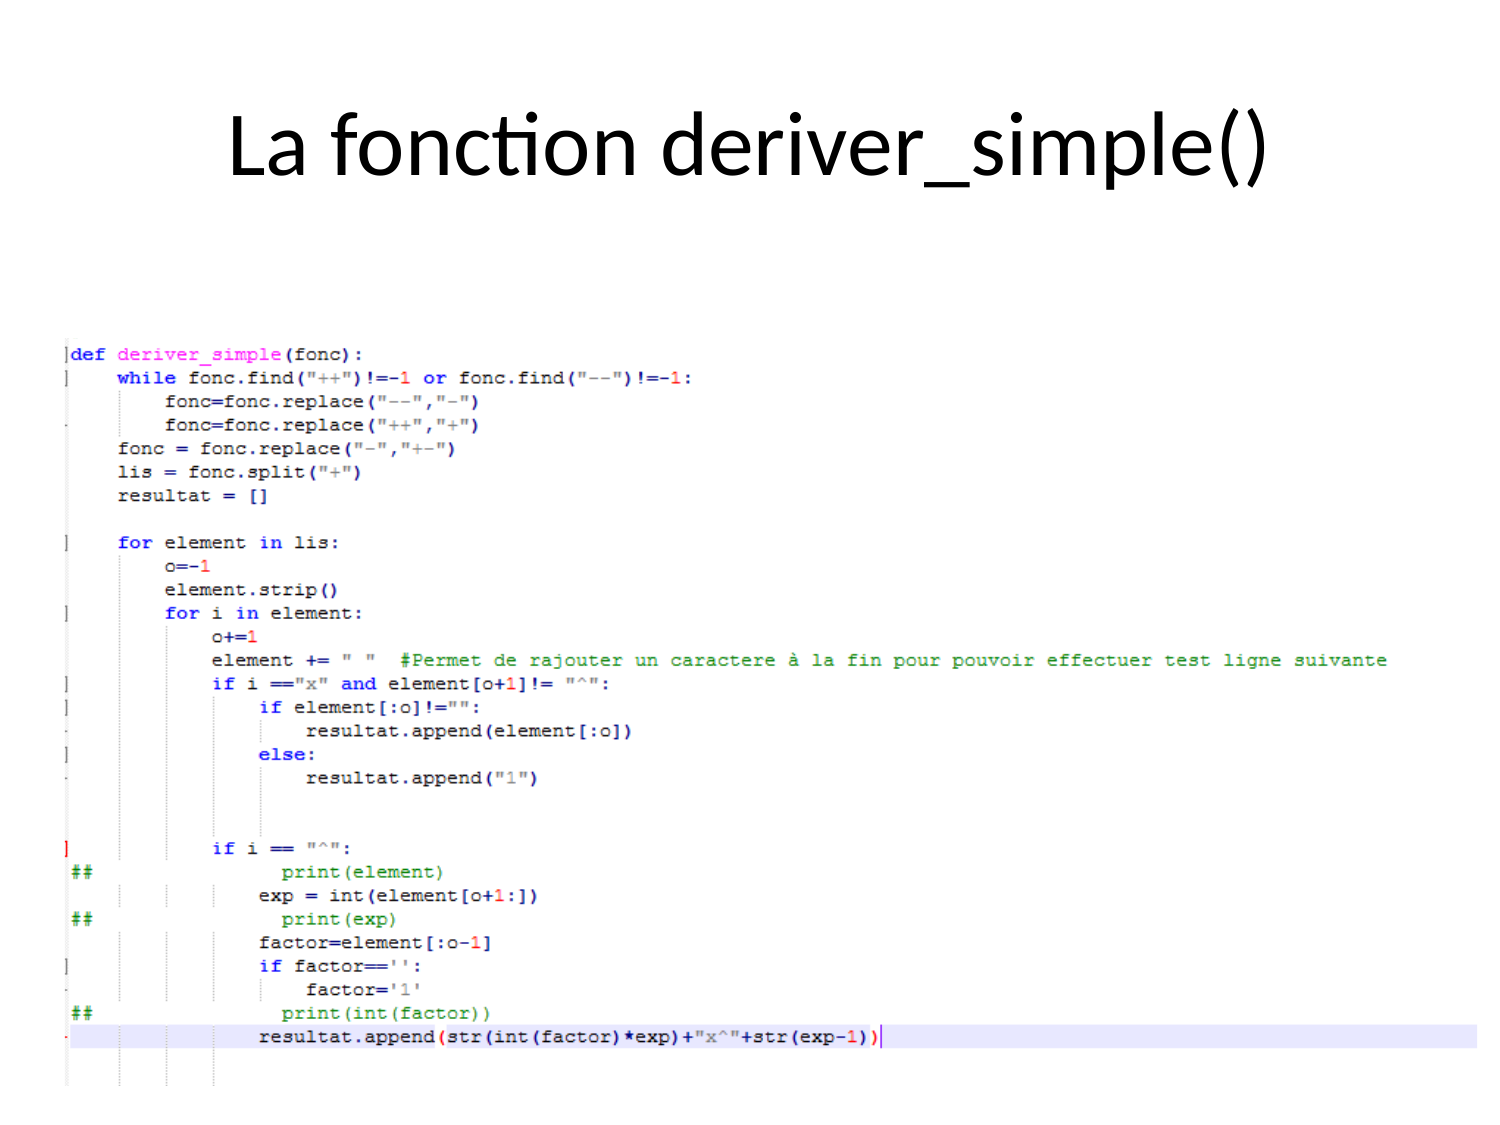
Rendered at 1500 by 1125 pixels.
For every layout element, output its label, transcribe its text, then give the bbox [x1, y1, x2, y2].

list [64, 337, 1478, 1087]
title La fonction deriver_simple() [75, 45, 1425, 233]
